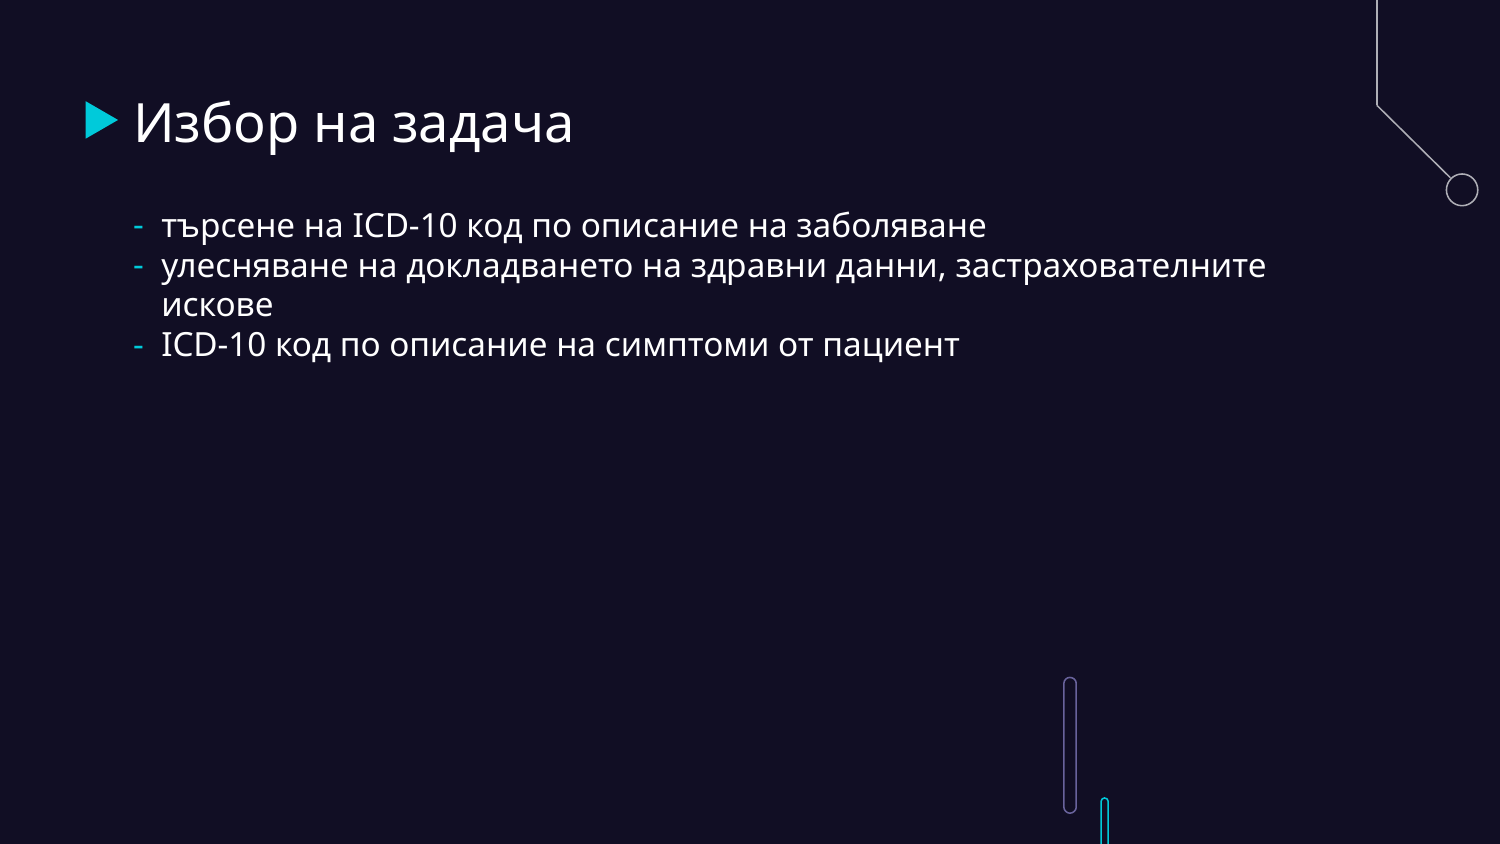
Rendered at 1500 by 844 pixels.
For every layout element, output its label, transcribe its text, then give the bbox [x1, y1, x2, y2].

title Избор на задача [118, 72, 1382, 167]
subtitle търсене на ICD-10 код по описание на заболяване улесняване на докладването на здравни данни, застрахователните искове ICD-10 код по описание на симптоми от пациент [118, 188, 1382, 680]
